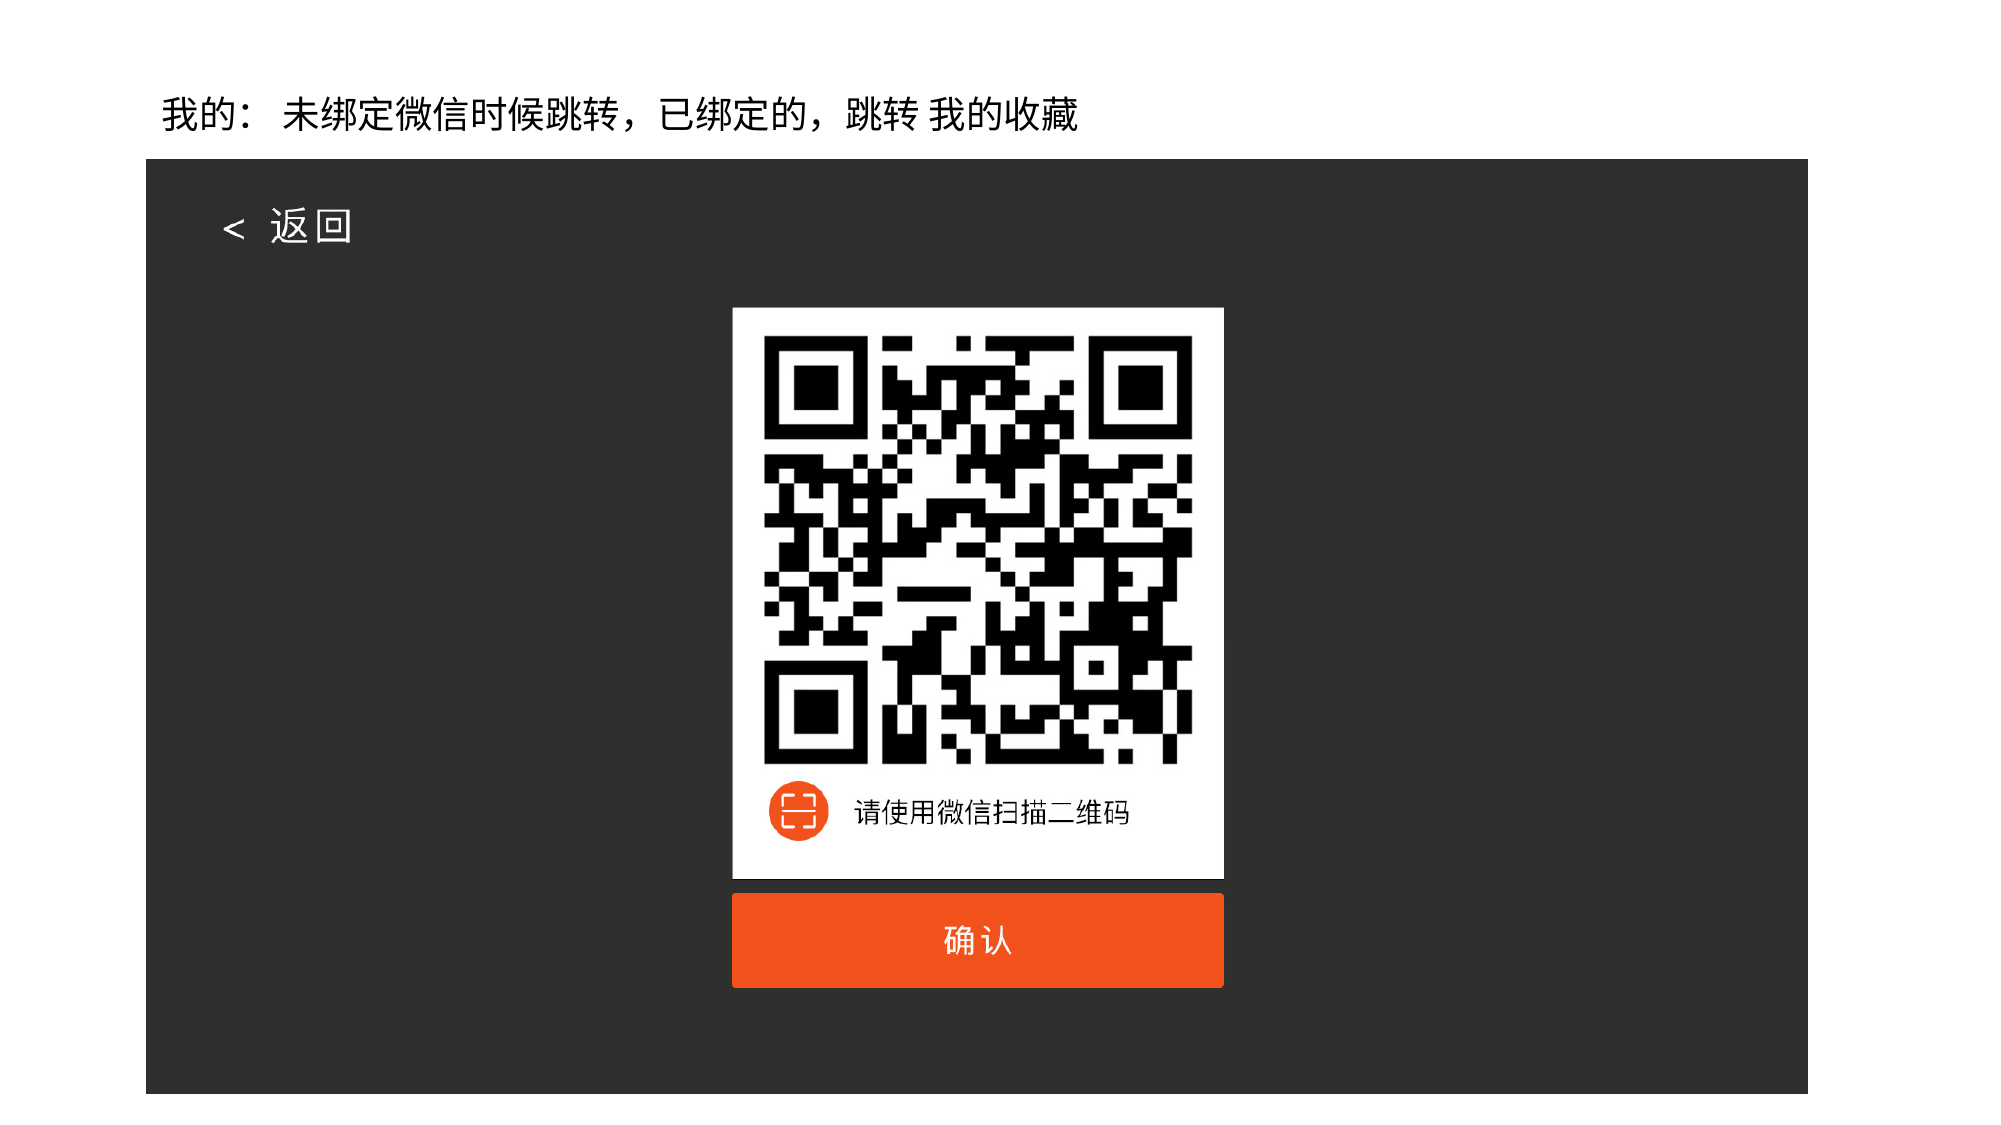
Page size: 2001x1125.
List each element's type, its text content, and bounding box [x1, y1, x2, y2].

text_box 我的： 未绑定微信时候跳转，已绑定的，跳转 我的收藏 [146, 83, 1094, 144]
picture [146, 159, 1808, 1094]
